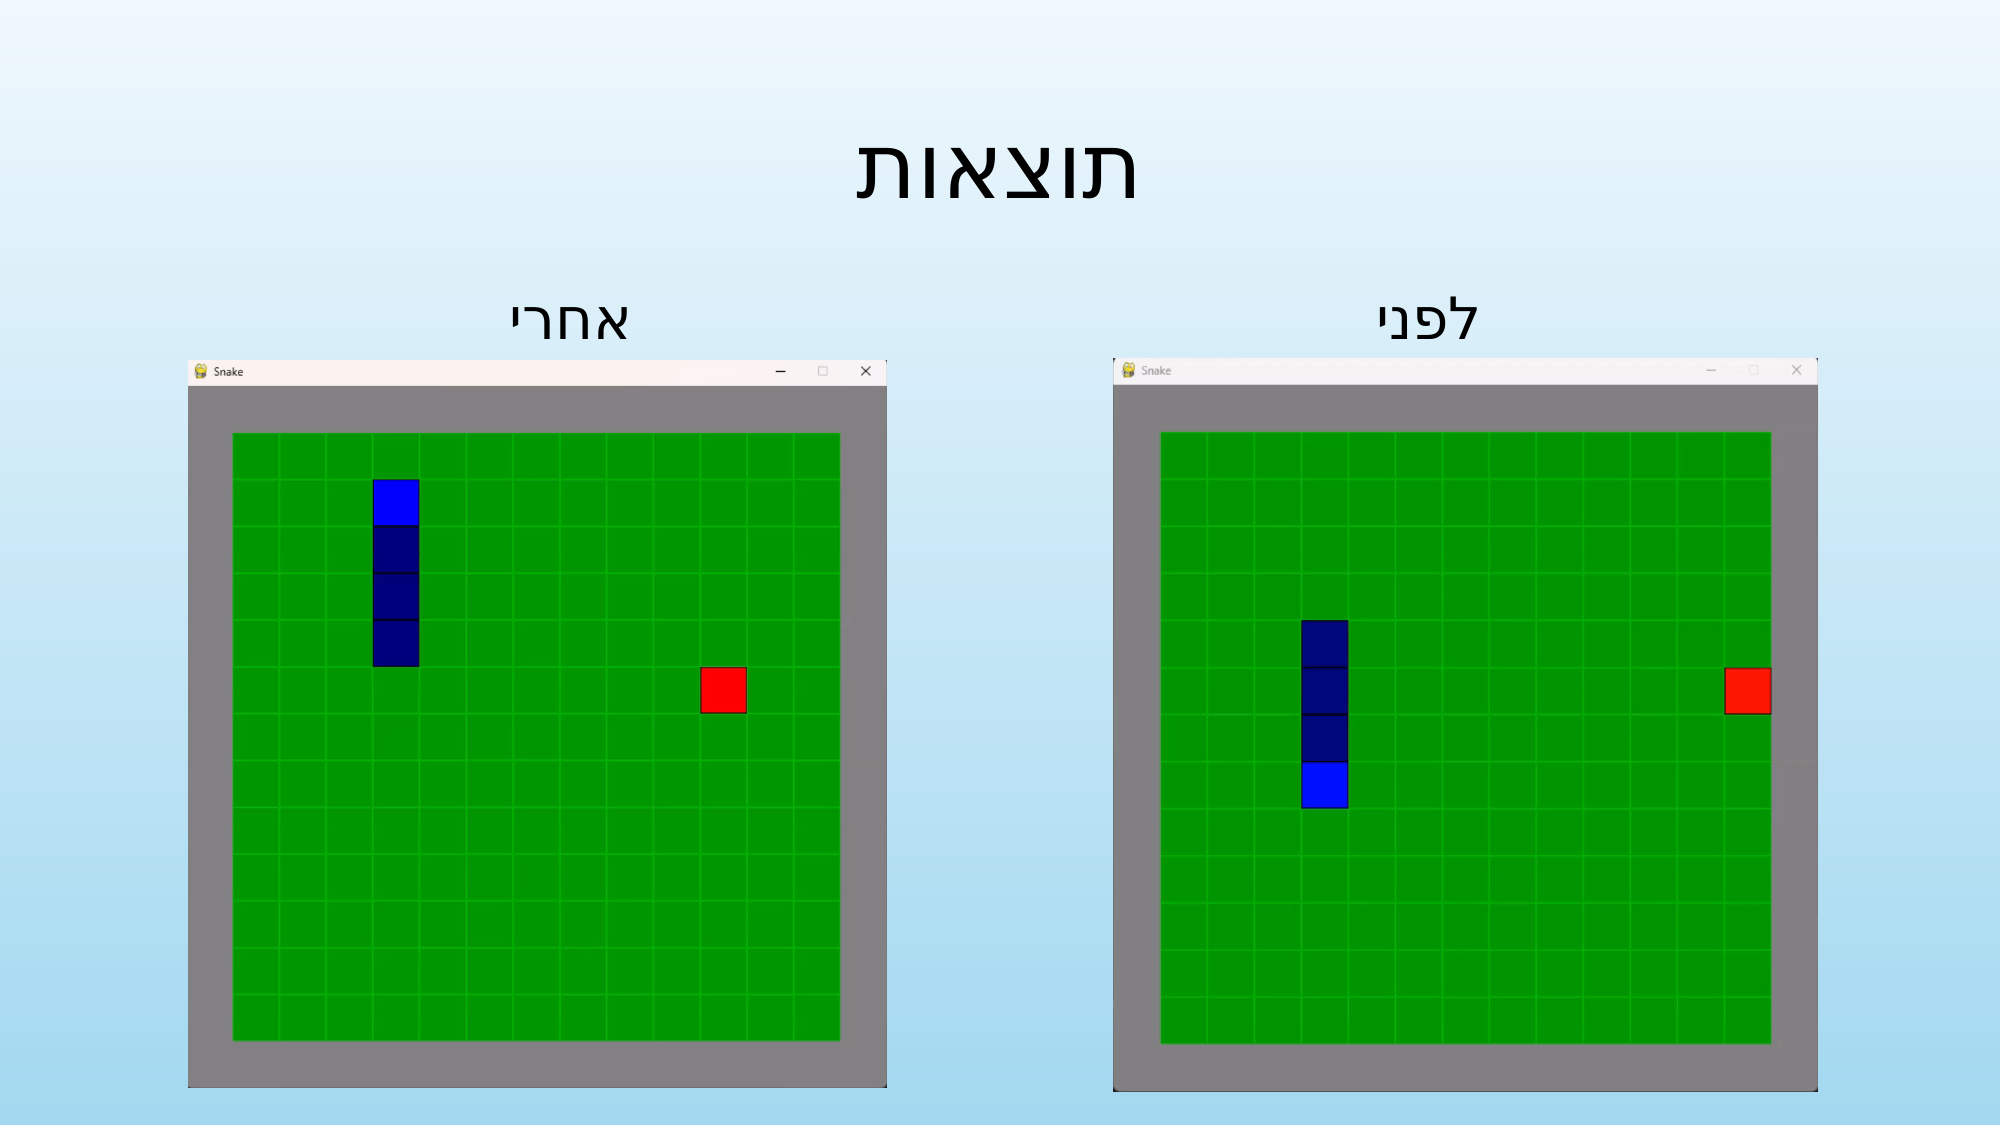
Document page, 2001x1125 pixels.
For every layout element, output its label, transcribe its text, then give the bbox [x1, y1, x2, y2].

title תוצאות [137, 59, 1863, 278]
text_box לפני [1200, 274, 1658, 357]
text_box אחרי [341, 274, 800, 359]
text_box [187, 359, 888, 1089]
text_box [1112, 357, 1819, 1093]
